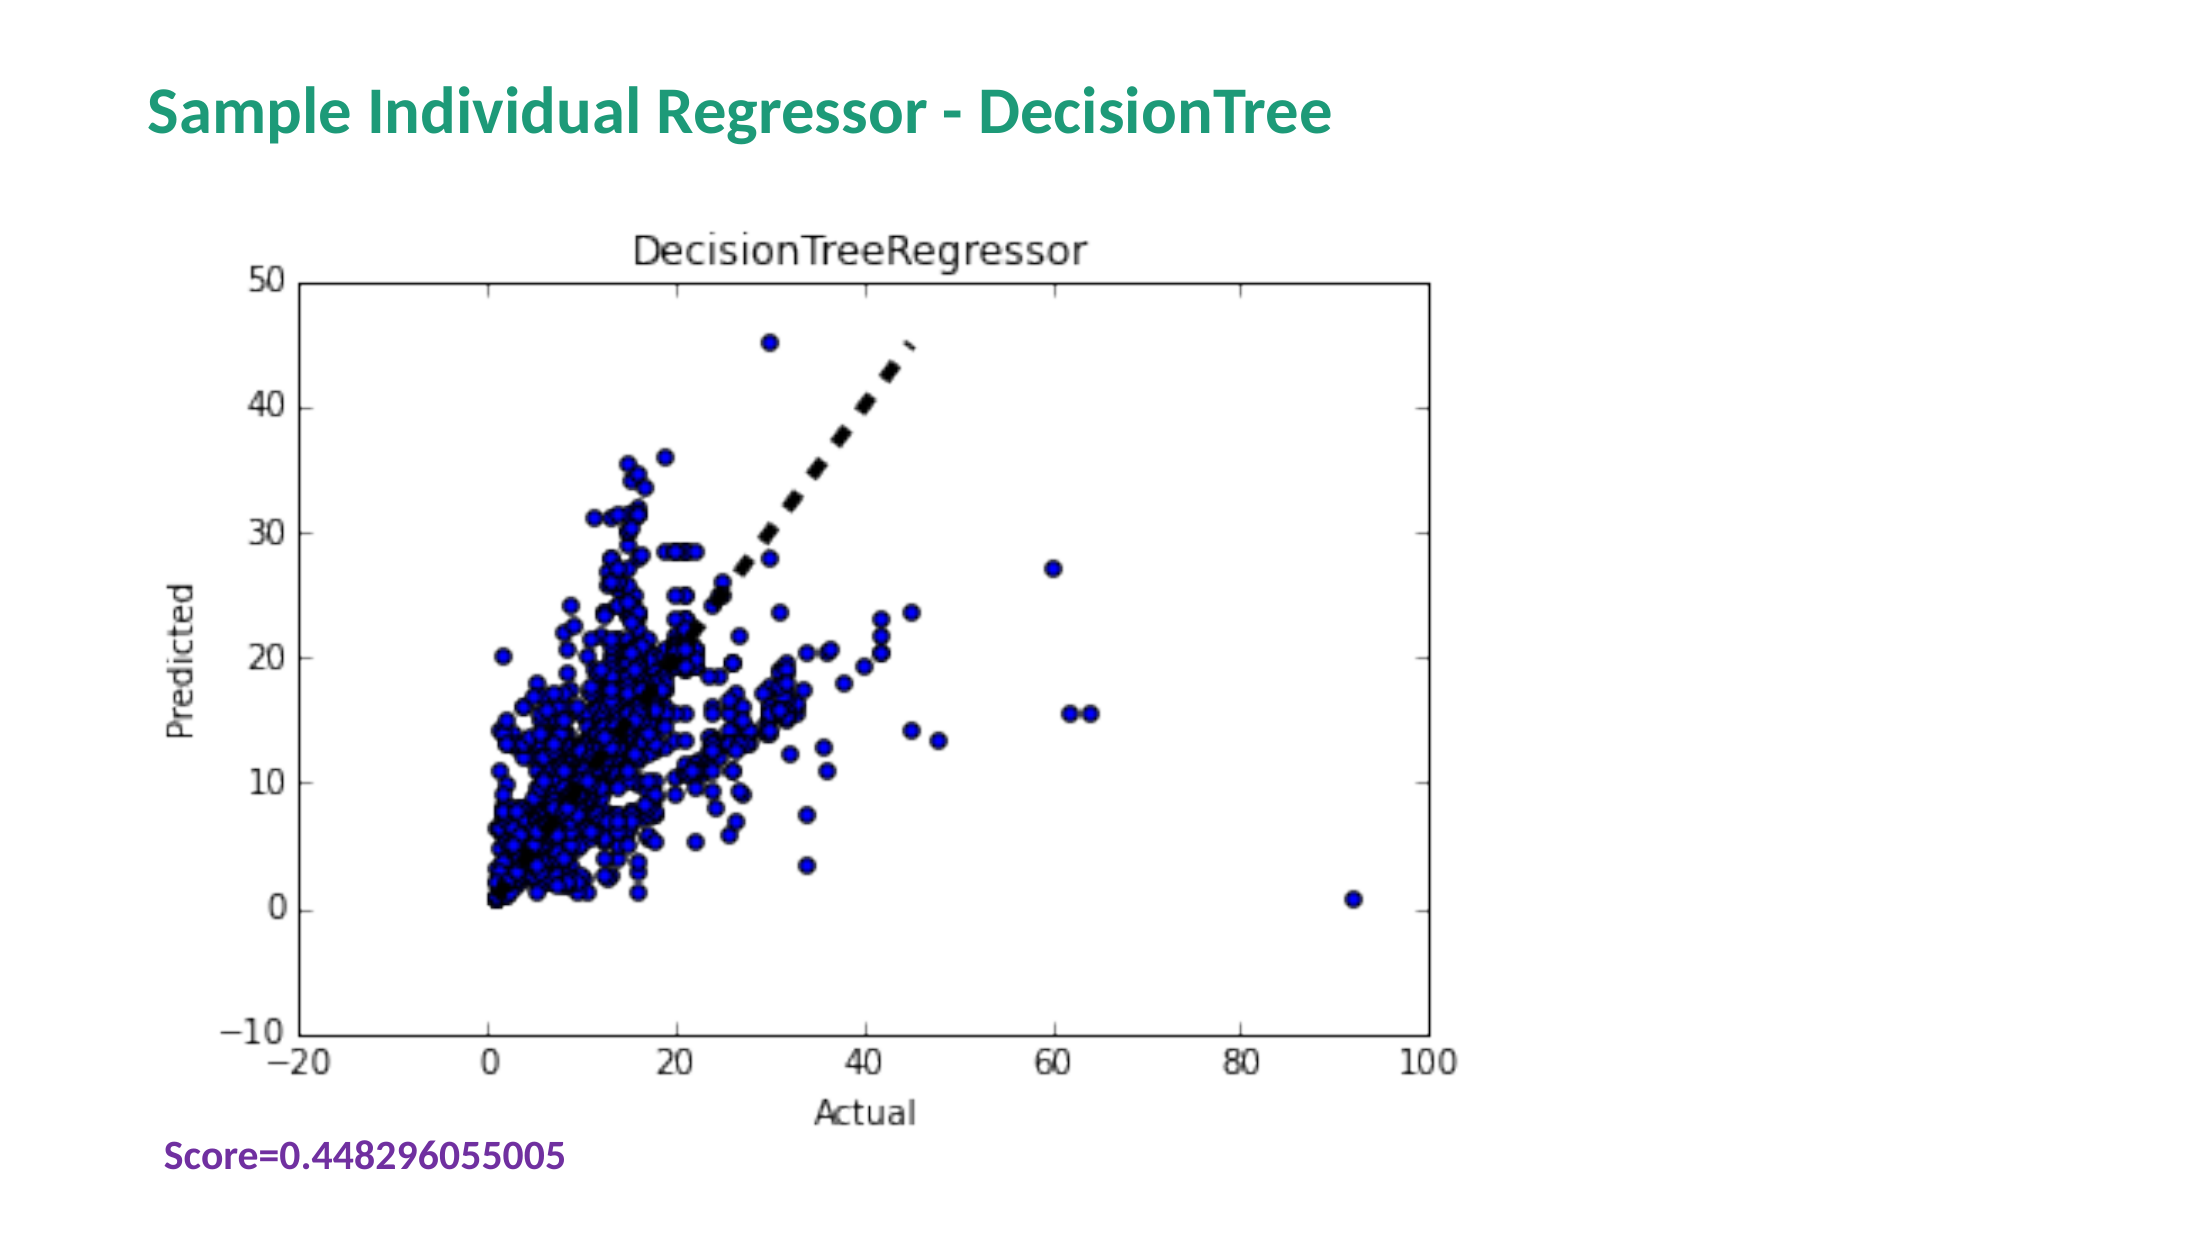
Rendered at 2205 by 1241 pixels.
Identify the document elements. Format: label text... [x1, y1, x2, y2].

picture [147, 209, 1483, 1157]
text_box Sample Individual Regressor - DecisionTree [147, 63, 2076, 151]
text_box Score=0.448296055005 [149, 1157, 582, 1185]
